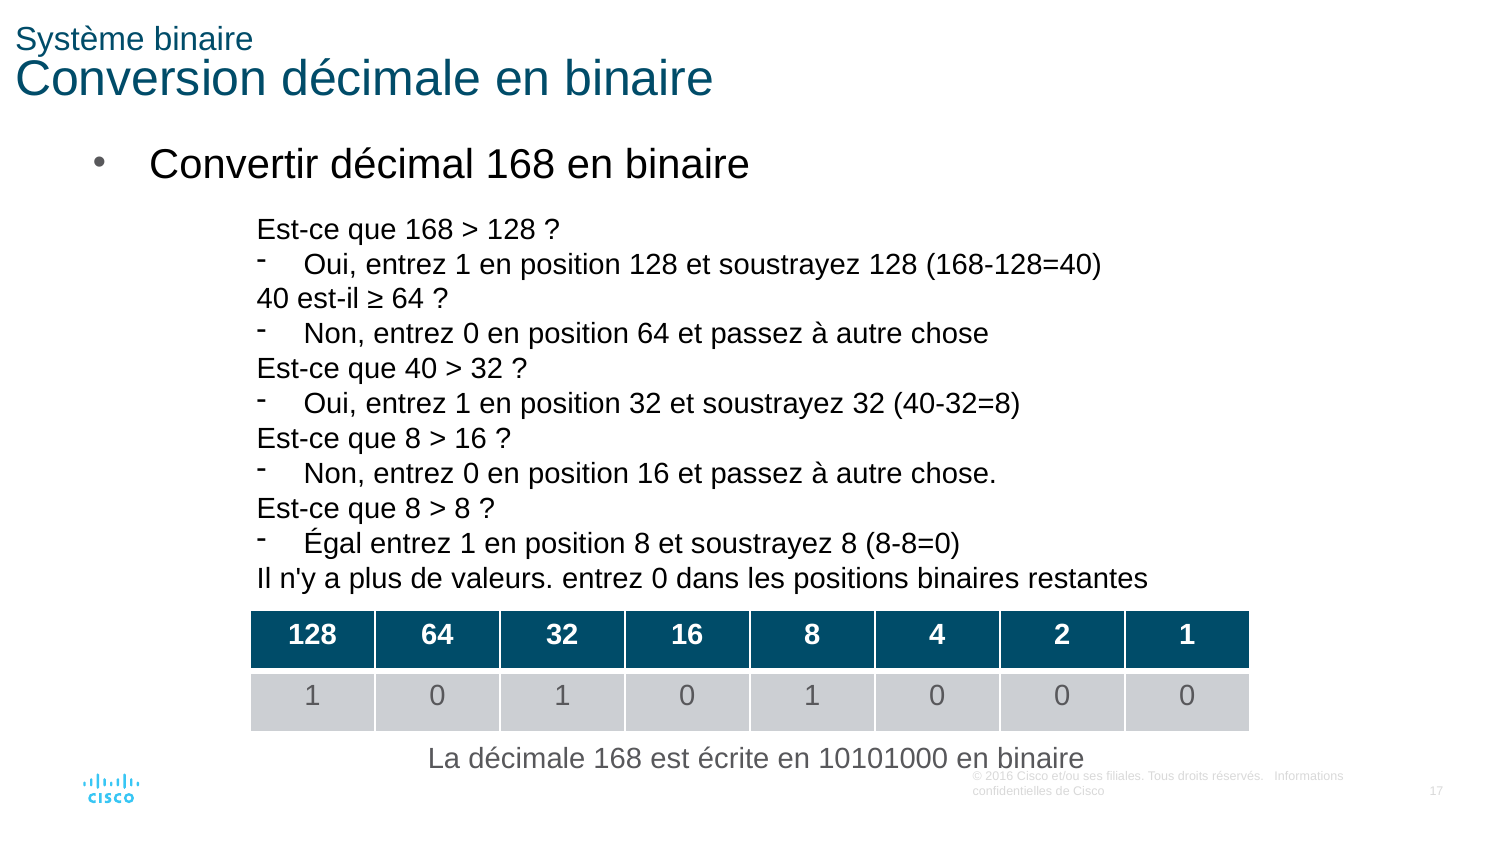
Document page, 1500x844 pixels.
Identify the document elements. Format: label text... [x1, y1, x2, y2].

table_header 64 [376, 611, 499, 668]
table_header 32 [501, 611, 624, 668]
table_header 128 [251, 611, 374, 668]
table_cell 0 [1126, 674, 1249, 731]
table_header 8 [751, 611, 874, 668]
text_box Est-ce que 168 > 128 ? Oui, entrez 1 en position 128 et soustrayez 128 (168-128=40) 40 est-il ≥ 64 ? Non, entrez 0 en position 64 et passez à autre chose Est-ce que 40 > 32 ? Oui, entrez 1 en position 32 et soustrayez 32 (40-32=8) Est-ce que 8 > 16 ? Non, entrez 0 en position 16 et passez à autre chose. Est-ce que 8 > 8 ? Égal entrez 1 en position 8 et soustrayez 8 (8-8=0) Il n'y a plus de valeurs. entrez 0 dans les positions binaires restantes [241, 202, 1165, 602]
table_header 1 [1126, 611, 1249, 668]
list Convertir décimal 168 en binaire [77, 129, 1437, 203]
table_cell 0 [626, 674, 749, 731]
table_cell 0 [876, 674, 999, 731]
table_cell 1 [751, 674, 874, 731]
table_cell 1 [251, 674, 374, 731]
table_cell 0 [1001, 674, 1124, 731]
title Système binaire Conversion décimale en binaire [0, 5, 1369, 126]
table_header 4 [876, 611, 999, 668]
table_cell 0 [376, 674, 499, 731]
table_header 2 [1001, 611, 1124, 668]
table_header 16 [626, 611, 749, 668]
table_cell 1 [501, 674, 624, 731]
text_box La décimale 168 est écrite en 10101000 en binaire [413, 731, 1101, 782]
